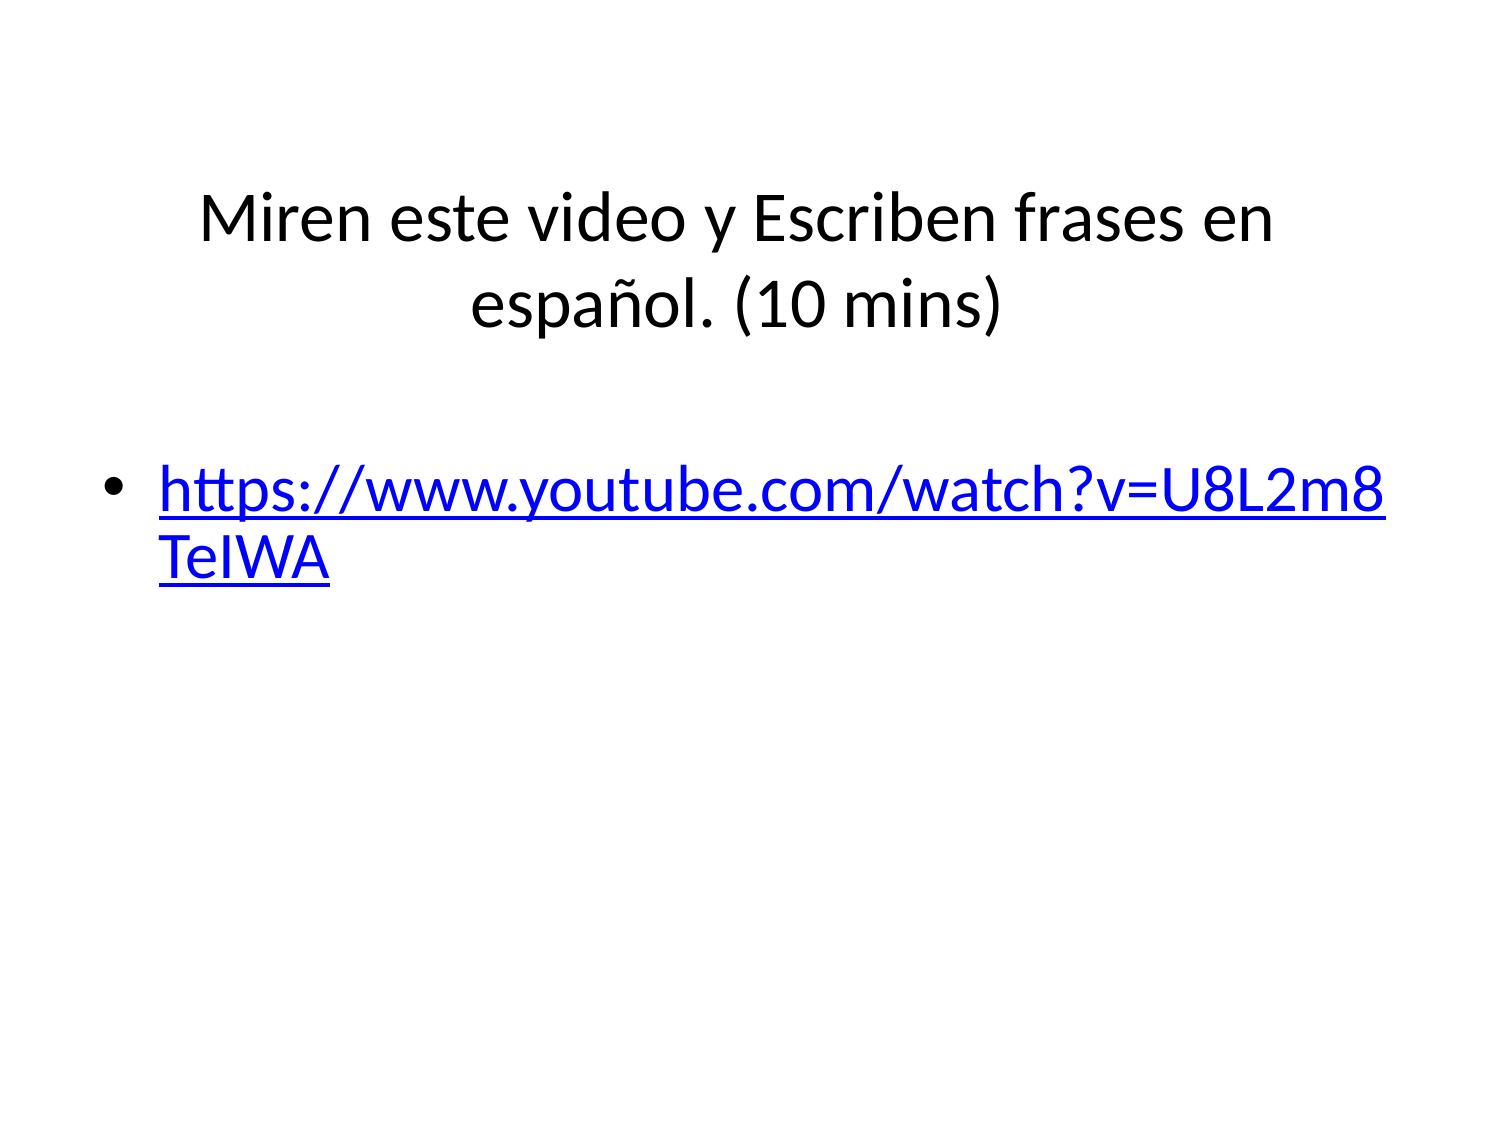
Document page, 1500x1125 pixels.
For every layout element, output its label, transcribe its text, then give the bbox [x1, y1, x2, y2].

list https://www.youtube.com/watch?v=U8L2m8TeIWA [87, 437, 1425, 1005]
title Miren este video y Escriben frases en español. (10 mins) [62, 162, 1413, 350]
